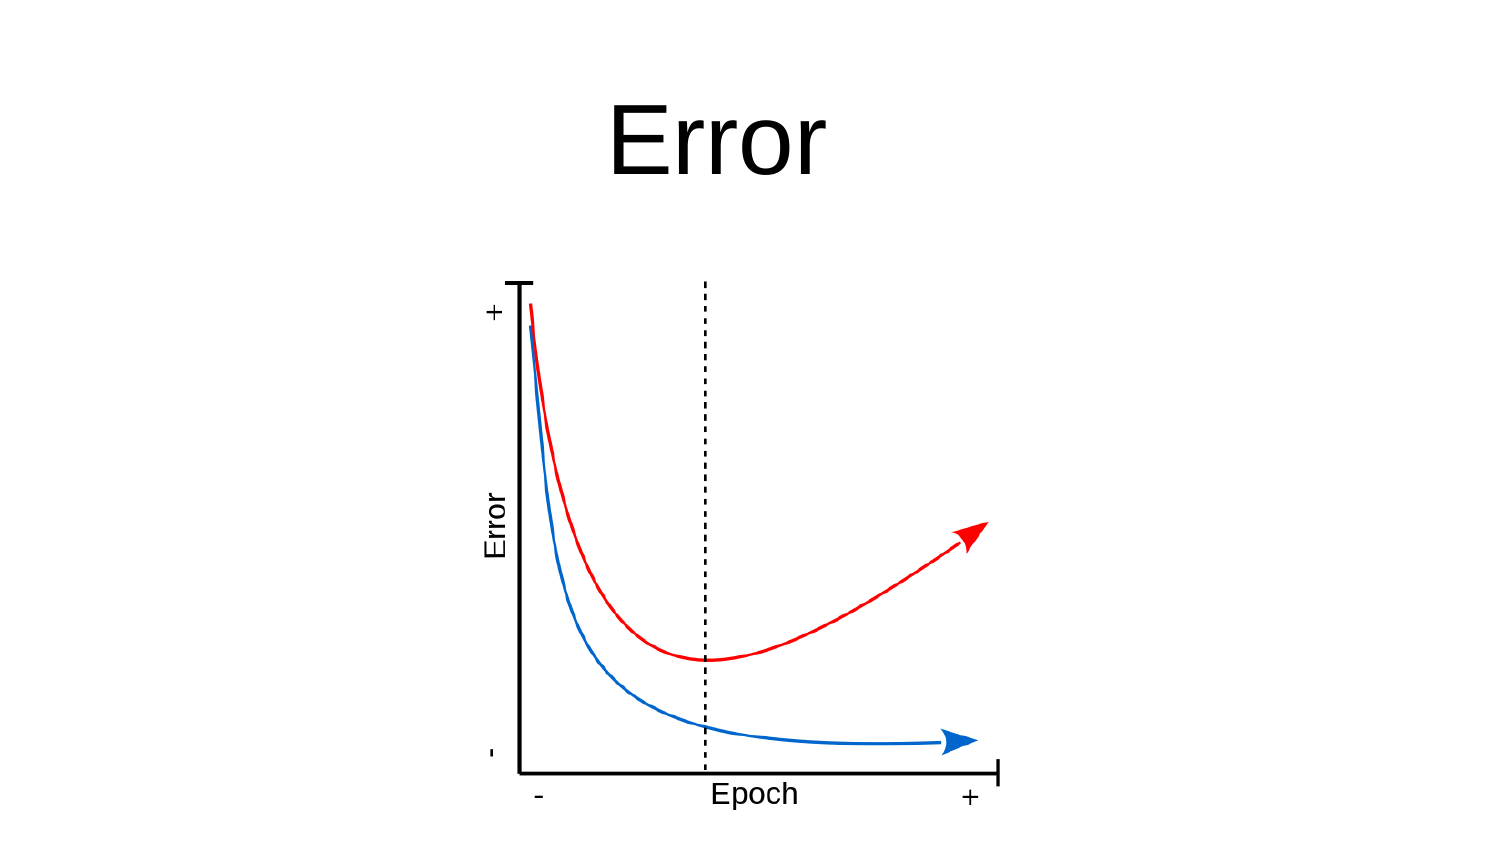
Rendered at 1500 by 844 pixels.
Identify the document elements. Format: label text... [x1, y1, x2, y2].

picture [464, 270, 1011, 816]
title Error [111, 41, 1323, 210]
